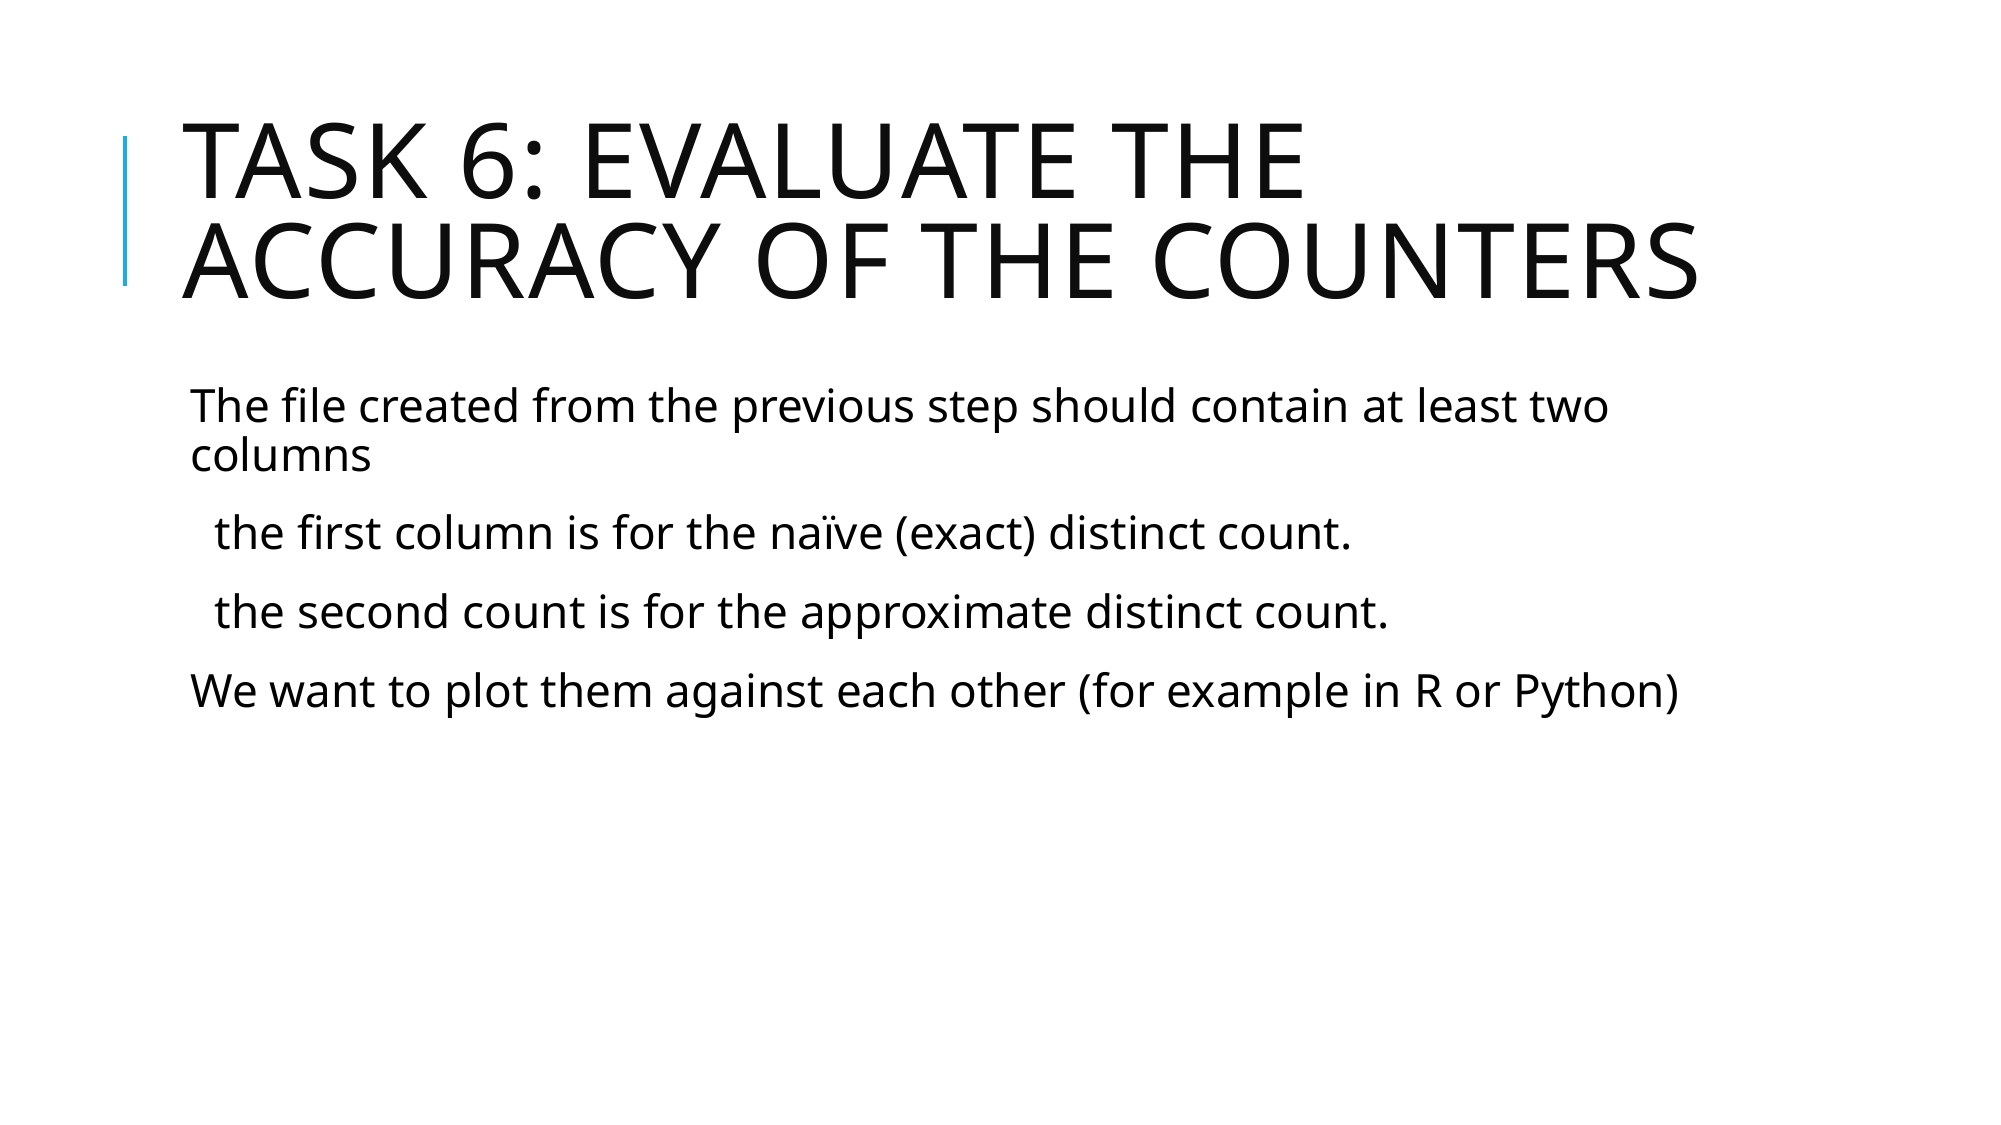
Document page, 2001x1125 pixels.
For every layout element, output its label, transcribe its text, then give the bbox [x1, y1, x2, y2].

title Task 6: evaluate the accuracy of the counters [168, 96, 1763, 342]
list The file created from the previous step should contain at least two columns the first column is for the naïve (exact) distinct count. the second count is for the approximate distinct count. We want to plot them against each other (for example in R or Python) [168, 375, 1763, 1035]
